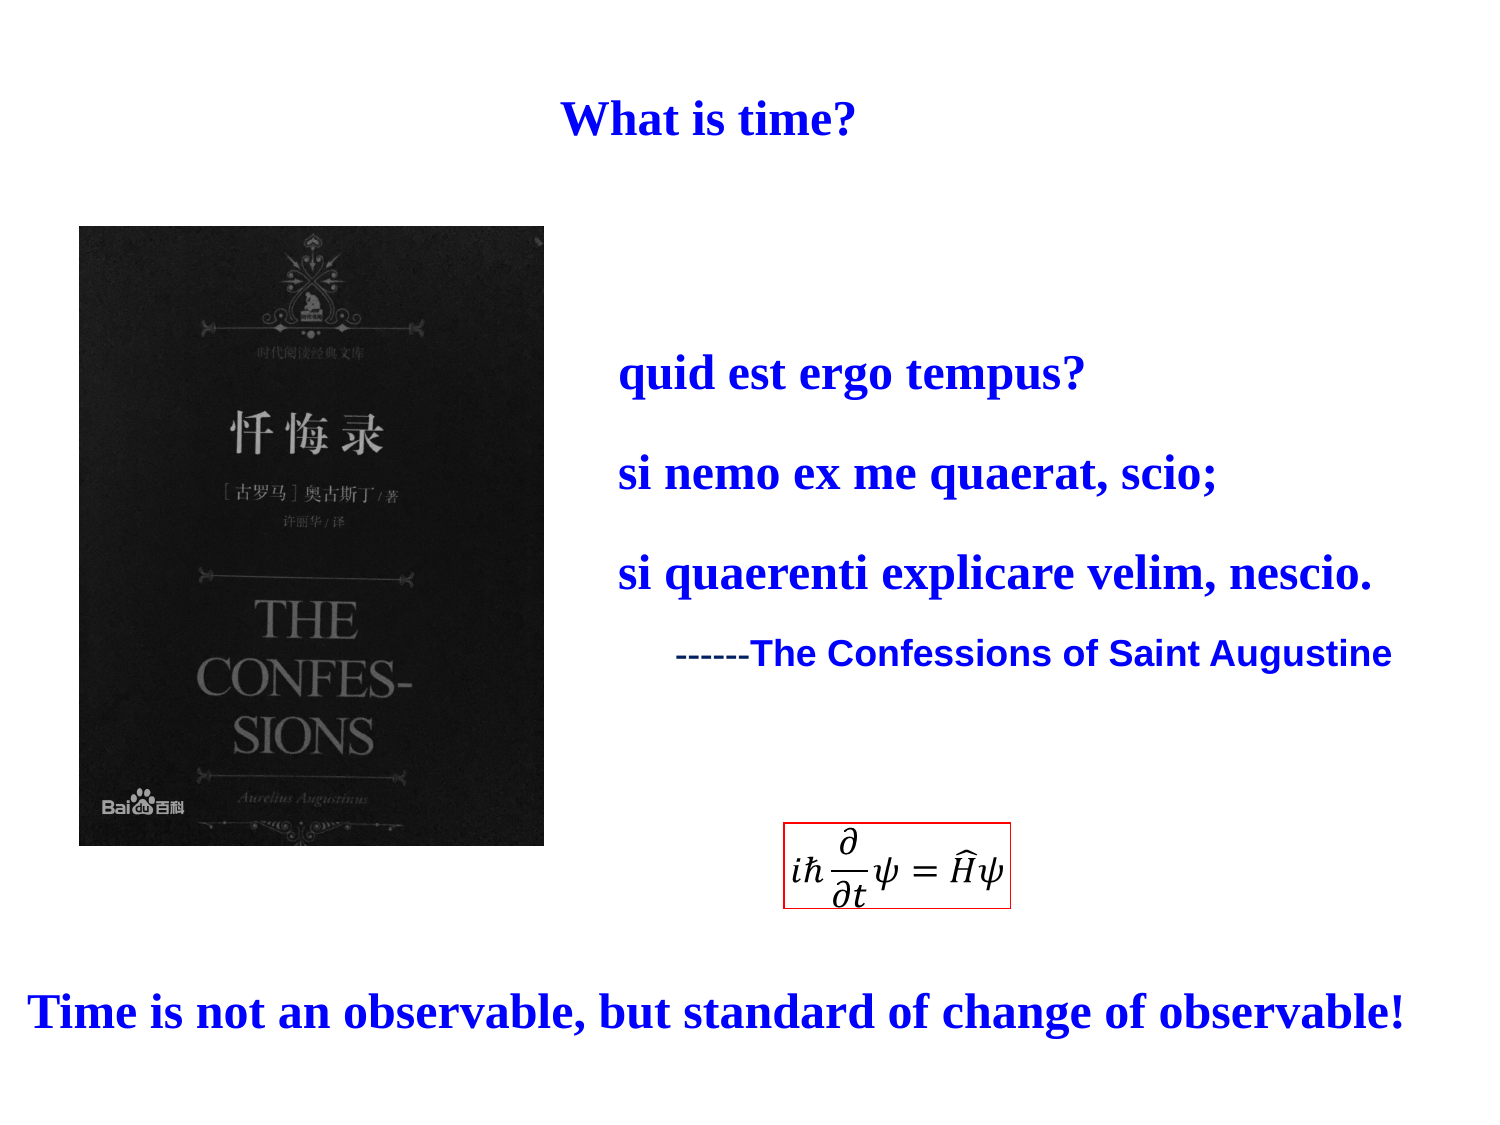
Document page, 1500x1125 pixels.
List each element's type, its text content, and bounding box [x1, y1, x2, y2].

text_box [783, 822, 1011, 909]
text_box What is time? [545, 78, 873, 153]
picture [79, 226, 544, 847]
text_box quid est ergo tempus? si nemo ex me quaerat, scio; si quaerenti explicare velim, nescio. ------The Confessions of Saint Augustine [603, 302, 1419, 704]
text_box Time is not an observable, but standard of change of observable! [12, 971, 1434, 1046]
